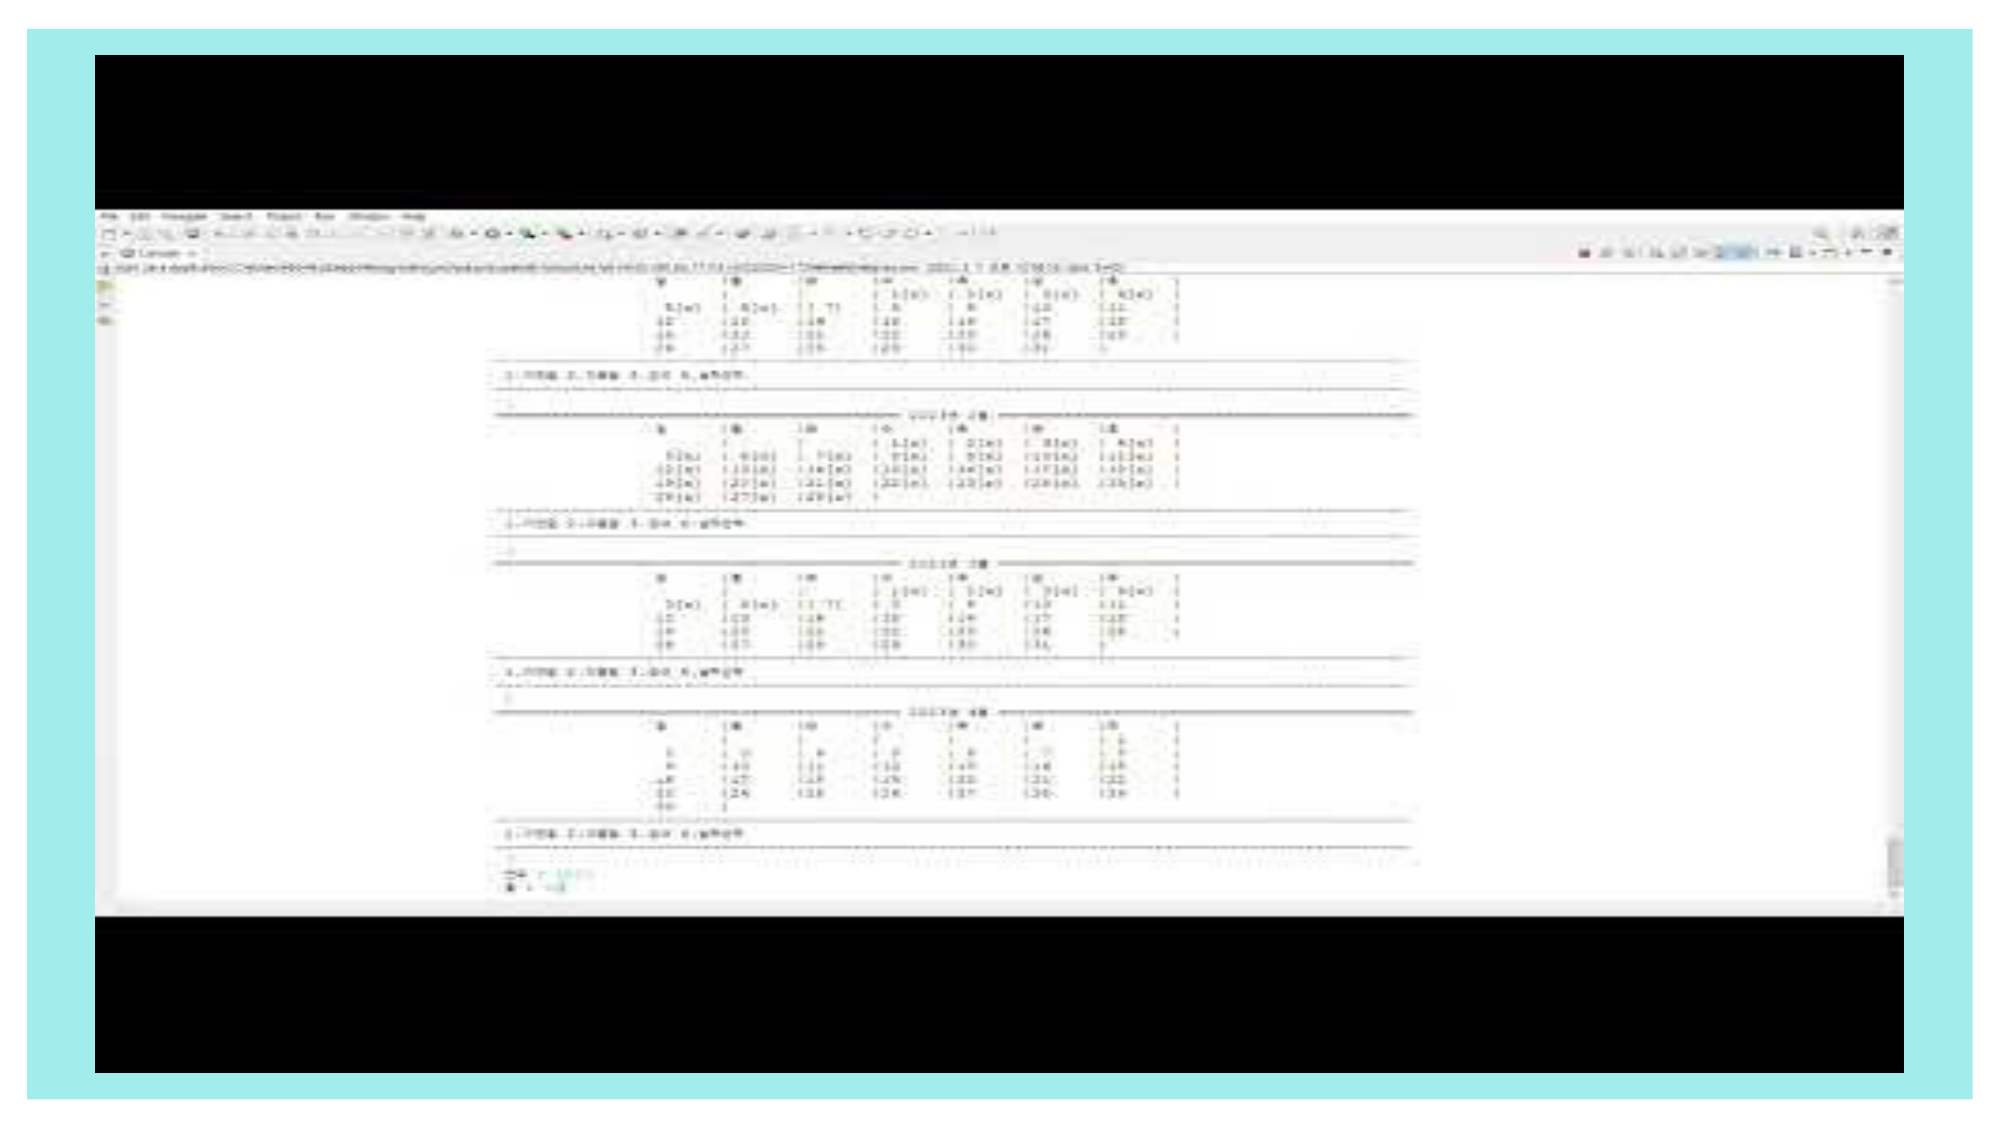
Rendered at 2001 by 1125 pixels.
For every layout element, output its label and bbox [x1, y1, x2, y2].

picture [95, 55, 1905, 1073]
text_box [27, 28, 1973, 1100]
